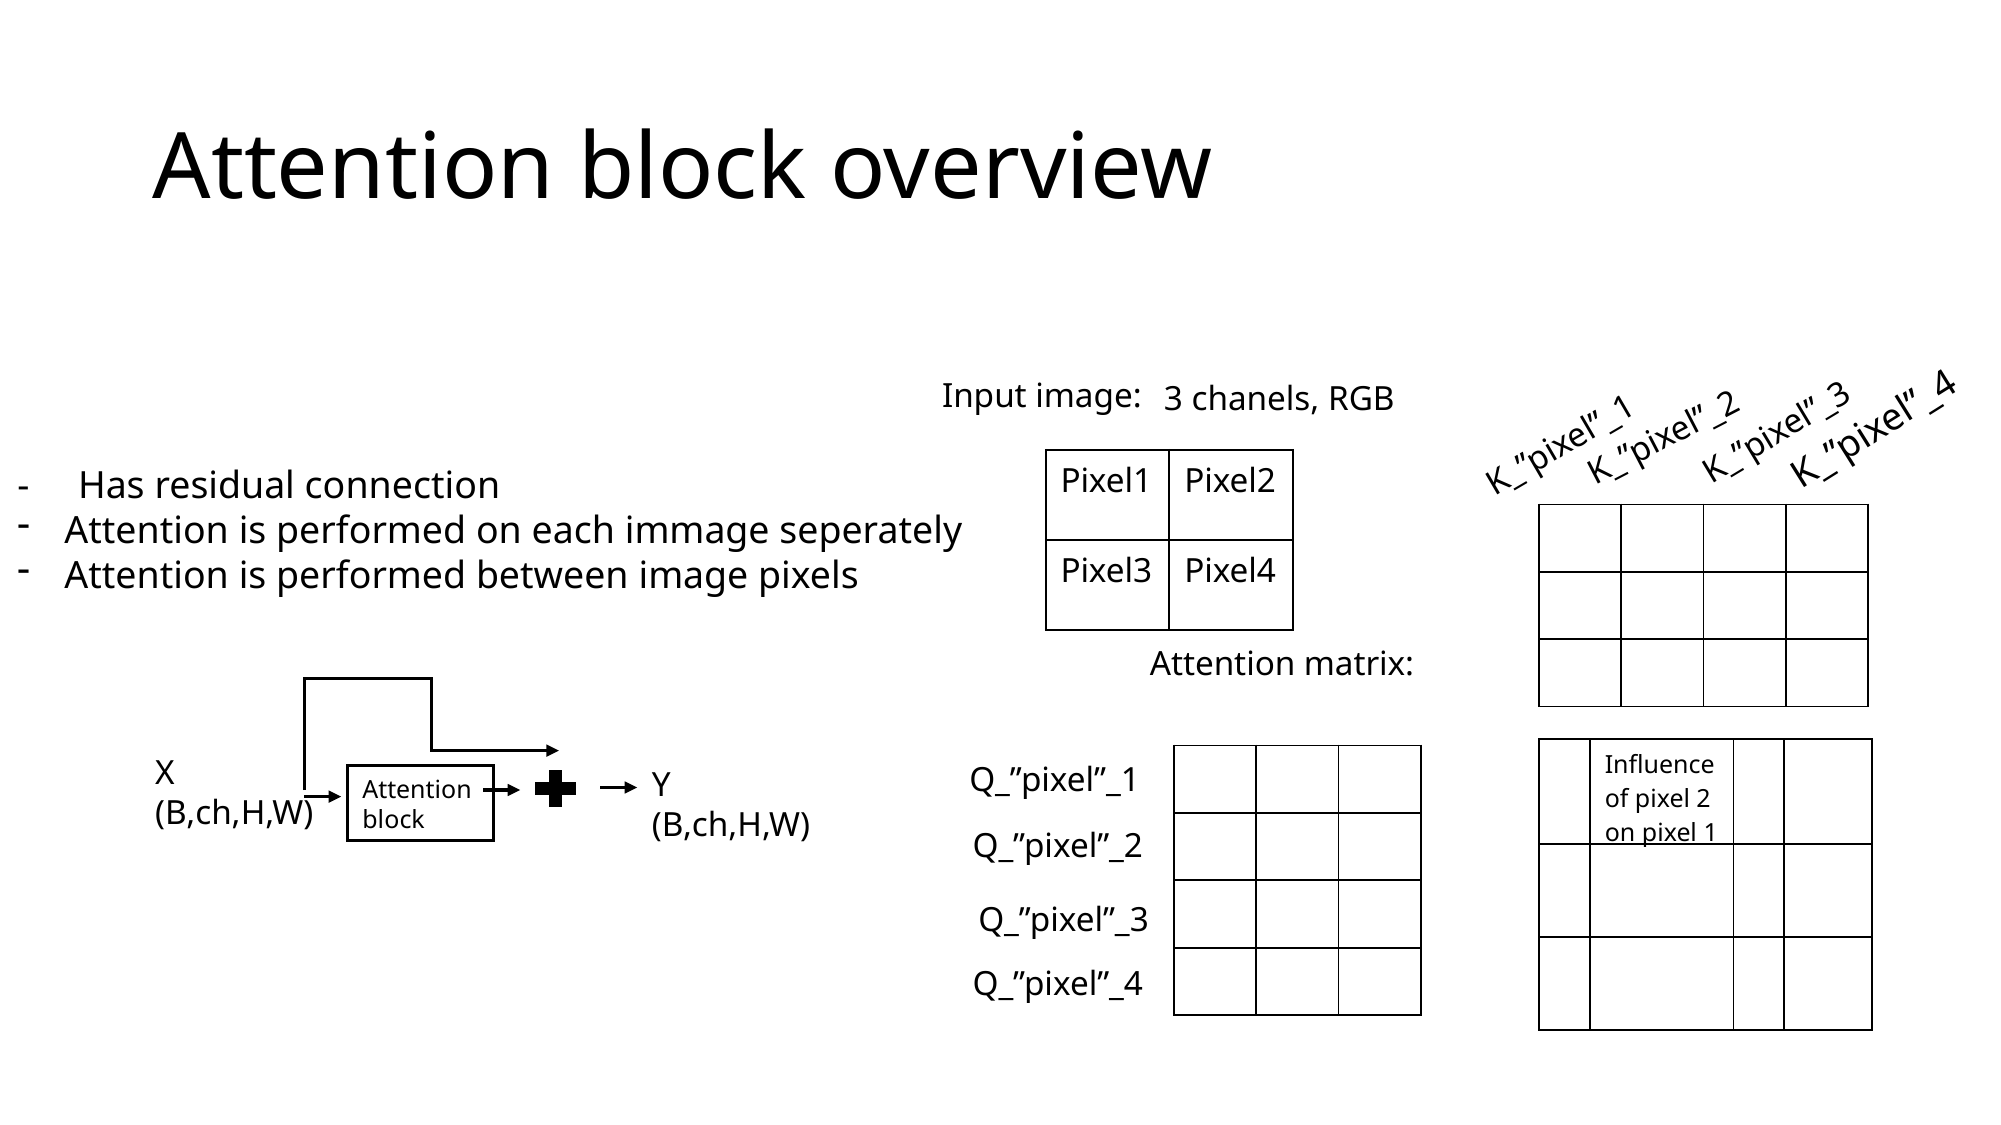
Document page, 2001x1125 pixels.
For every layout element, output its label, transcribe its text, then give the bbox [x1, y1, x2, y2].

table_cell [1339, 881, 1420, 947]
table_cell [1591, 845, 1733, 936]
text_box Y (B,ch,H,W) [637, 755, 833, 851]
table_cell [1540, 640, 1620, 706]
text_box K_”pixel”_1 [1461, 370, 1653, 516]
table_header [1622, 505, 1703, 571]
table_cell [1785, 938, 1871, 1029]
table_header [1785, 740, 1871, 843]
table_cell [1339, 949, 1420, 1014]
text_box Attention block [346, 764, 495, 842]
table_cell [1175, 949, 1255, 1014]
table_cell [1591, 938, 1733, 1029]
text_box Q_”pixel”_4 [957, 954, 1159, 1010]
text_box - Has residual connection Attention is performed on each immage seperately Attention is performed between image pixels [2, 453, 978, 604]
table_header Influence of pixel 2 on pixel 1 [1591, 740, 1733, 843]
text_box 3 chanels, RGB [1149, 369, 1410, 425]
table_header [1540, 505, 1620, 571]
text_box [305, 678, 560, 752]
table_cell [1540, 573, 1620, 638]
table_cell [1257, 881, 1338, 947]
table_cell [1734, 845, 1783, 936]
table_cell [1540, 938, 1589, 1029]
table_cell [1787, 640, 1867, 706]
table_cell [1622, 640, 1703, 706]
table_cell [1257, 814, 1338, 879]
text_box Input image: [927, 366, 1157, 422]
table_cell [1257, 949, 1338, 1014]
text_box X (B,ch,H,W) [140, 744, 438, 839]
text_box K_”pixel”_2 [1563, 366, 1758, 505]
table_header Pixel2 [1170, 451, 1292, 539]
text_box Q_”pixel”_2 [957, 816, 1159, 872]
table_cell [1787, 573, 1867, 638]
table_header Pixel1 [1047, 451, 1168, 539]
table_cell [1622, 573, 1703, 638]
table_cell [1175, 814, 1255, 879]
table_header [1339, 746, 1420, 812]
text_box Q_”pixel”_1 [954, 750, 1156, 806]
text_box K_”pixel”_4 [1769, 344, 1981, 510]
table_header [1704, 505, 1785, 571]
table_cell [1339, 814, 1420, 879]
table_cell Pixel3 [1047, 541, 1168, 629]
text_box K_”pixel”_3 [1677, 356, 1873, 504]
table_cell [1175, 881, 1255, 947]
table_header [1175, 746, 1255, 812]
title Attention block overview [137, 59, 1863, 278]
table_header [1734, 740, 1783, 843]
table_cell [1540, 845, 1589, 936]
text_box Q_”pixel”_3 [963, 890, 1164, 945]
table_cell Pixel4 [1170, 541, 1292, 629]
text_box Attention matrix: [1135, 634, 1430, 690]
text_box [535, 770, 576, 807]
table_header [1257, 746, 1338, 812]
table_header [1540, 740, 1589, 843]
table_cell [1734, 938, 1783, 1029]
table_cell [1704, 573, 1785, 638]
table_header [1787, 505, 1867, 571]
table_cell [1704, 640, 1785, 706]
table_cell [1785, 845, 1871, 936]
